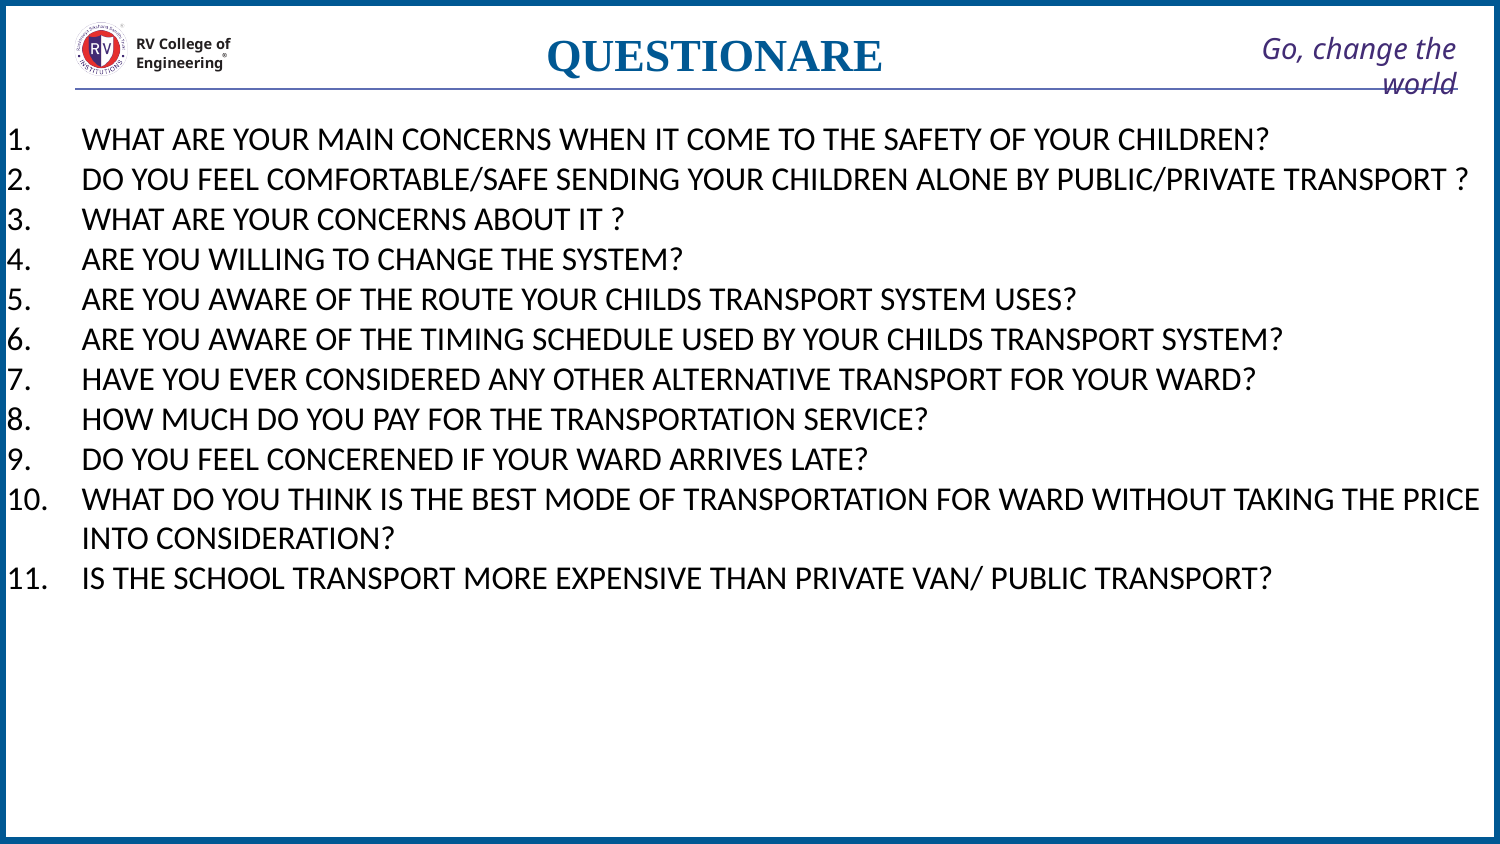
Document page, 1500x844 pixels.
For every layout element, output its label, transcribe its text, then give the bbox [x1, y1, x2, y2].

text_box QUESTIONARE [187, 24, 1255, 81]
title Go, change the world [1182, 30, 1457, 172]
text_box [74, 22, 128, 76]
text_box RV College of Engineering [136, 32, 187, 71]
text_box WHAT ARE YOUR MAIN CONCERNS WHEN IT COME TO THE SAFETY OF YOUR CHILDREN? DO YOU FEEL COMFORTABLE/SAFE SENDING YOUR CHILDREN ALONE BY PUBLIC/PRIVATE TRANSPORT ? WHAT ARE YOUR CONCERNS ABOUT IT ? ARE YOU WILLING TO CHANGE THE SYSTEM? ARE YOU AWARE OF THE ROUTE YOUR CHILDS TRANSPORT SYSTEM USES? ARE YOU AWARE OF THE TIMING SCHEDULE USED BY YOUR CHILDS TRANSPORT SYSTEM? HAVE YOU EVER CONSIDERED ANY OTHER ALTERNATIVE TRANSPORT FOR YOUR WARD? HOW MUCH DO YOU PAY FOR THE TRANSPORTATION SERVICE? DO YOU FEEL CONCERENED IF YOUR WARD ARRIVES LATE? WHAT DO YOU THINK IS THE BEST MODE OF TRANSPORTATION FOR WARD WITHOUT TAKING THE PRICE INTO CONSIDERATION? IS THE SCHOOL TRANSPORT MORE EXPENSIVE THAN PRIVATE VAN/ PUBLIC TRANSPORT? [0, 0, 1500, 844]
